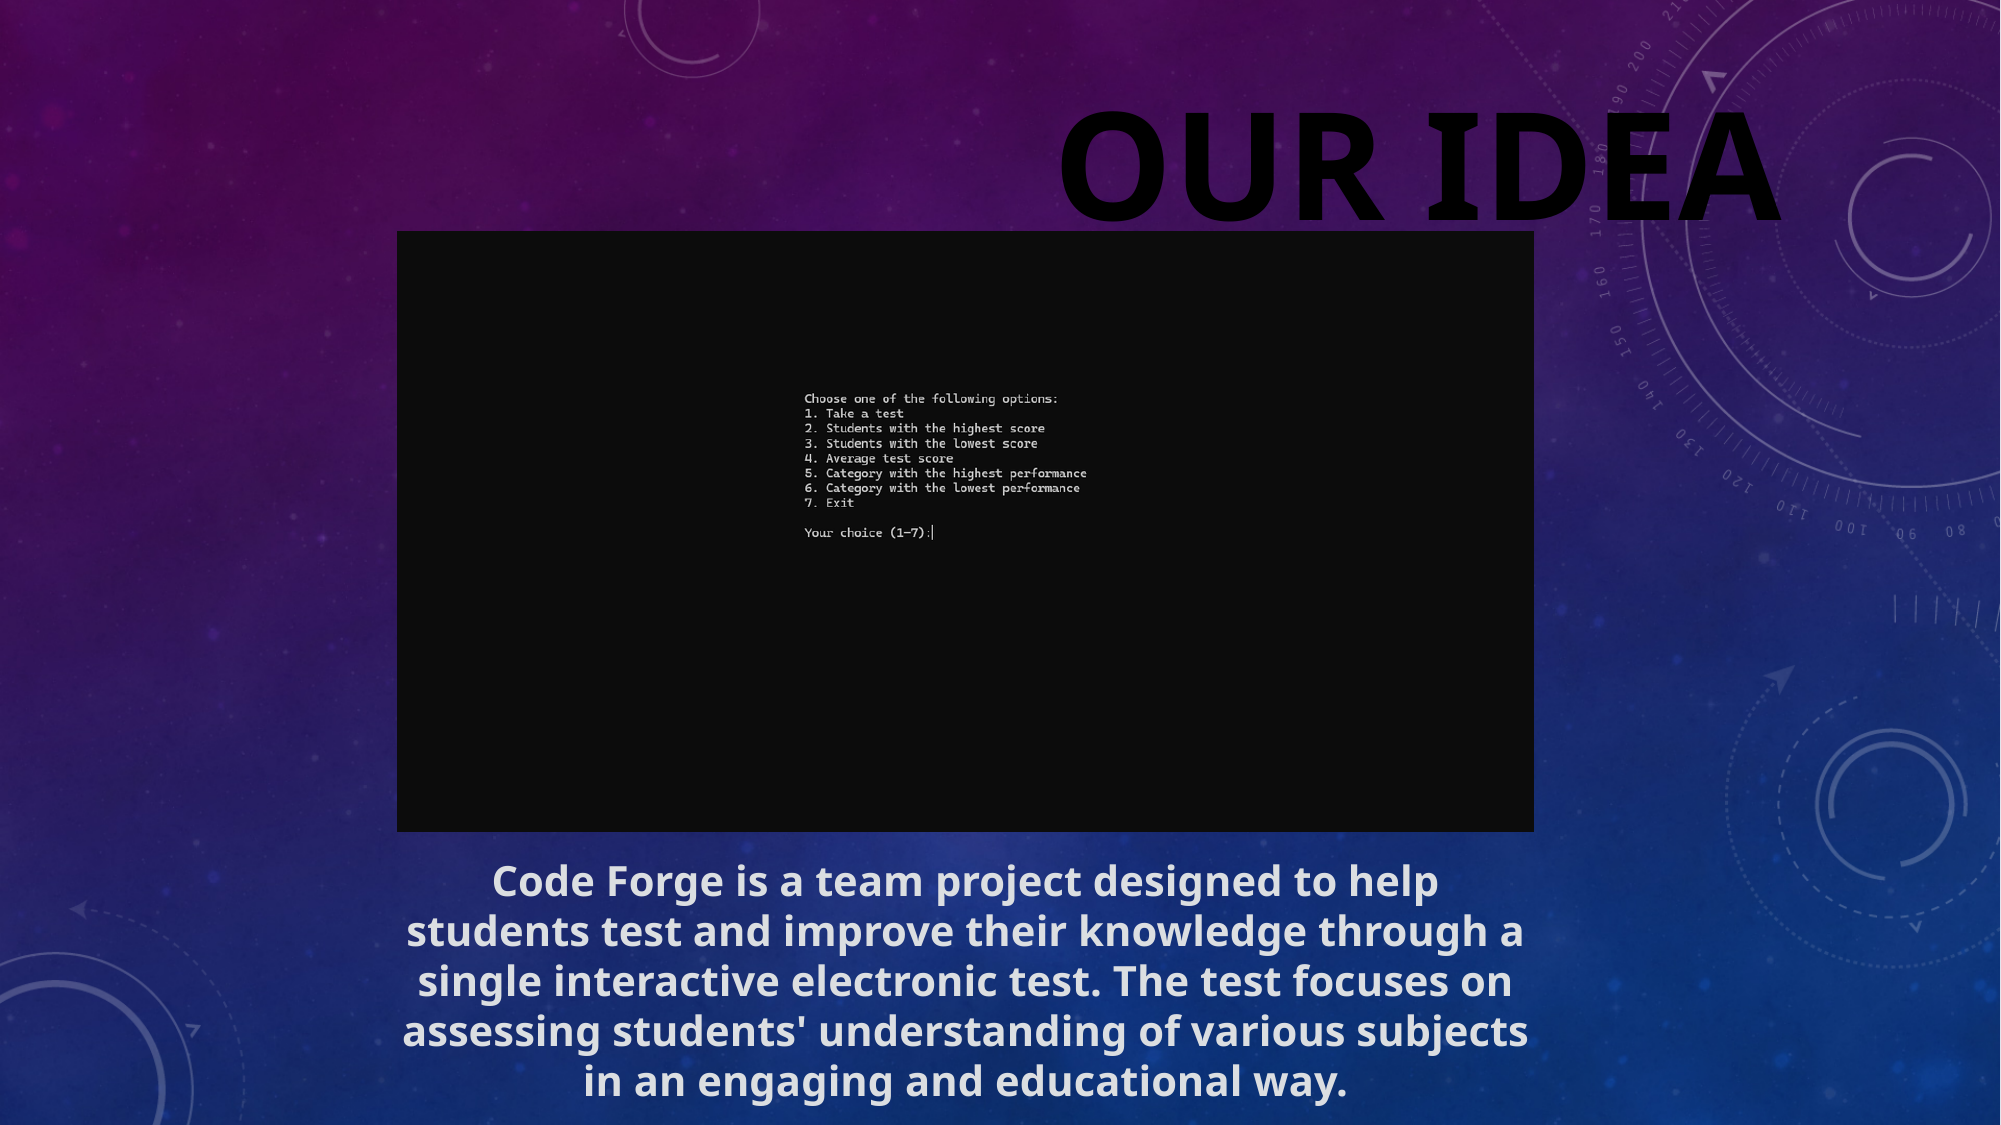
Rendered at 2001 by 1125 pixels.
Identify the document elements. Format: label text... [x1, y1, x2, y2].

text_box Code Forge is a team project designed to help students test and improve their knowledge through a single interactive electronic test. The test focuses on assessing students' understanding of various subjects in an engaging and educational way. [380, 847, 1551, 1113]
picture [0, 0, 2001, 1125]
title Our idea [134, 40, 1797, 280]
